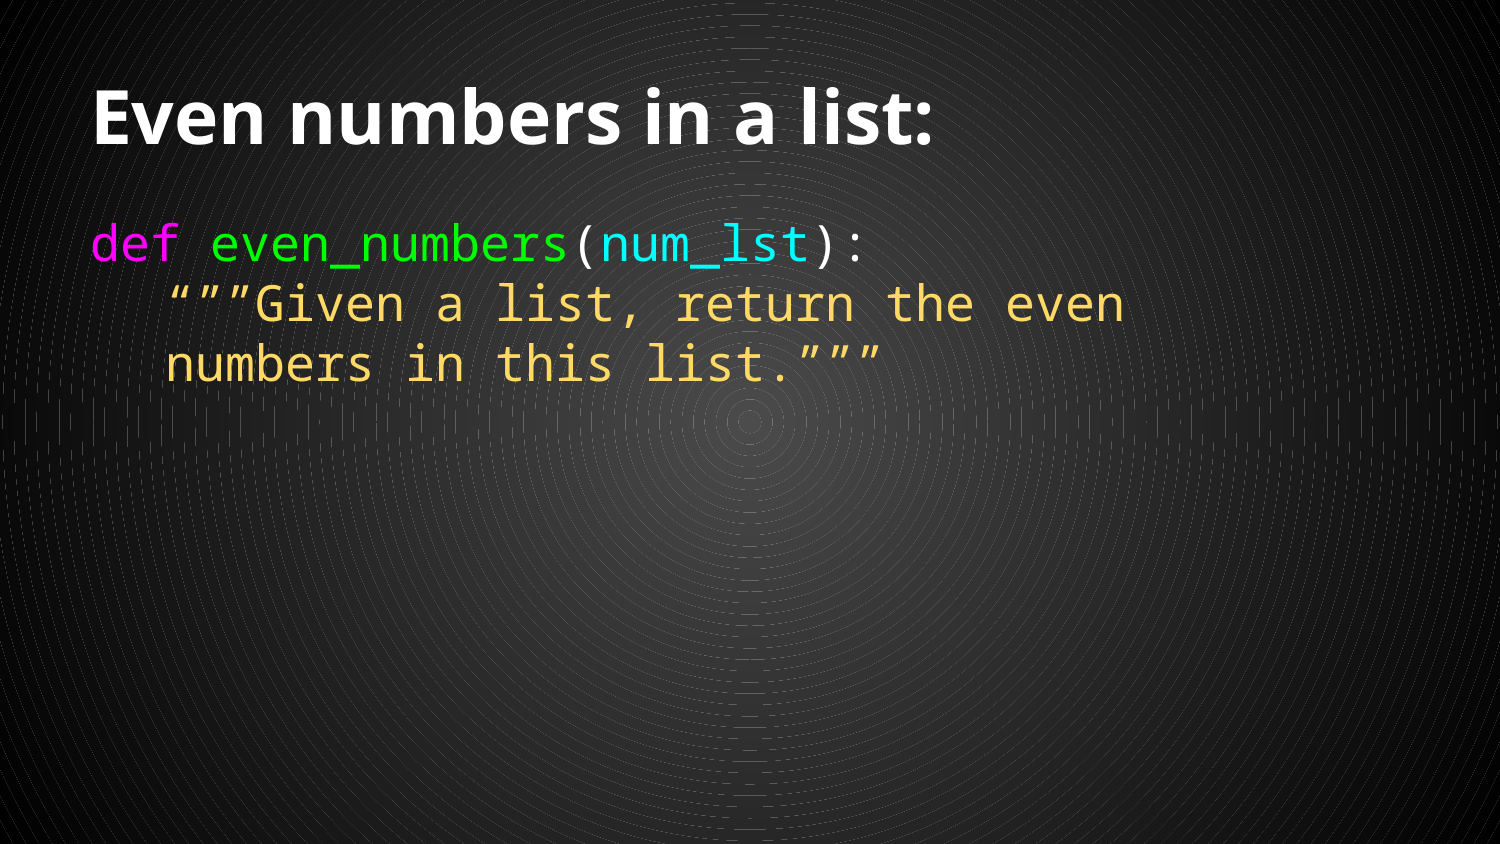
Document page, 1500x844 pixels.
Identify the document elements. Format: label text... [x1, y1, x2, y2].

title Even numbers in a list: [75, 33, 1425, 175]
list def even_numbers(num_lst): “””Given a list, return the even numbers in this list.””” [75, 196, 1425, 808]
